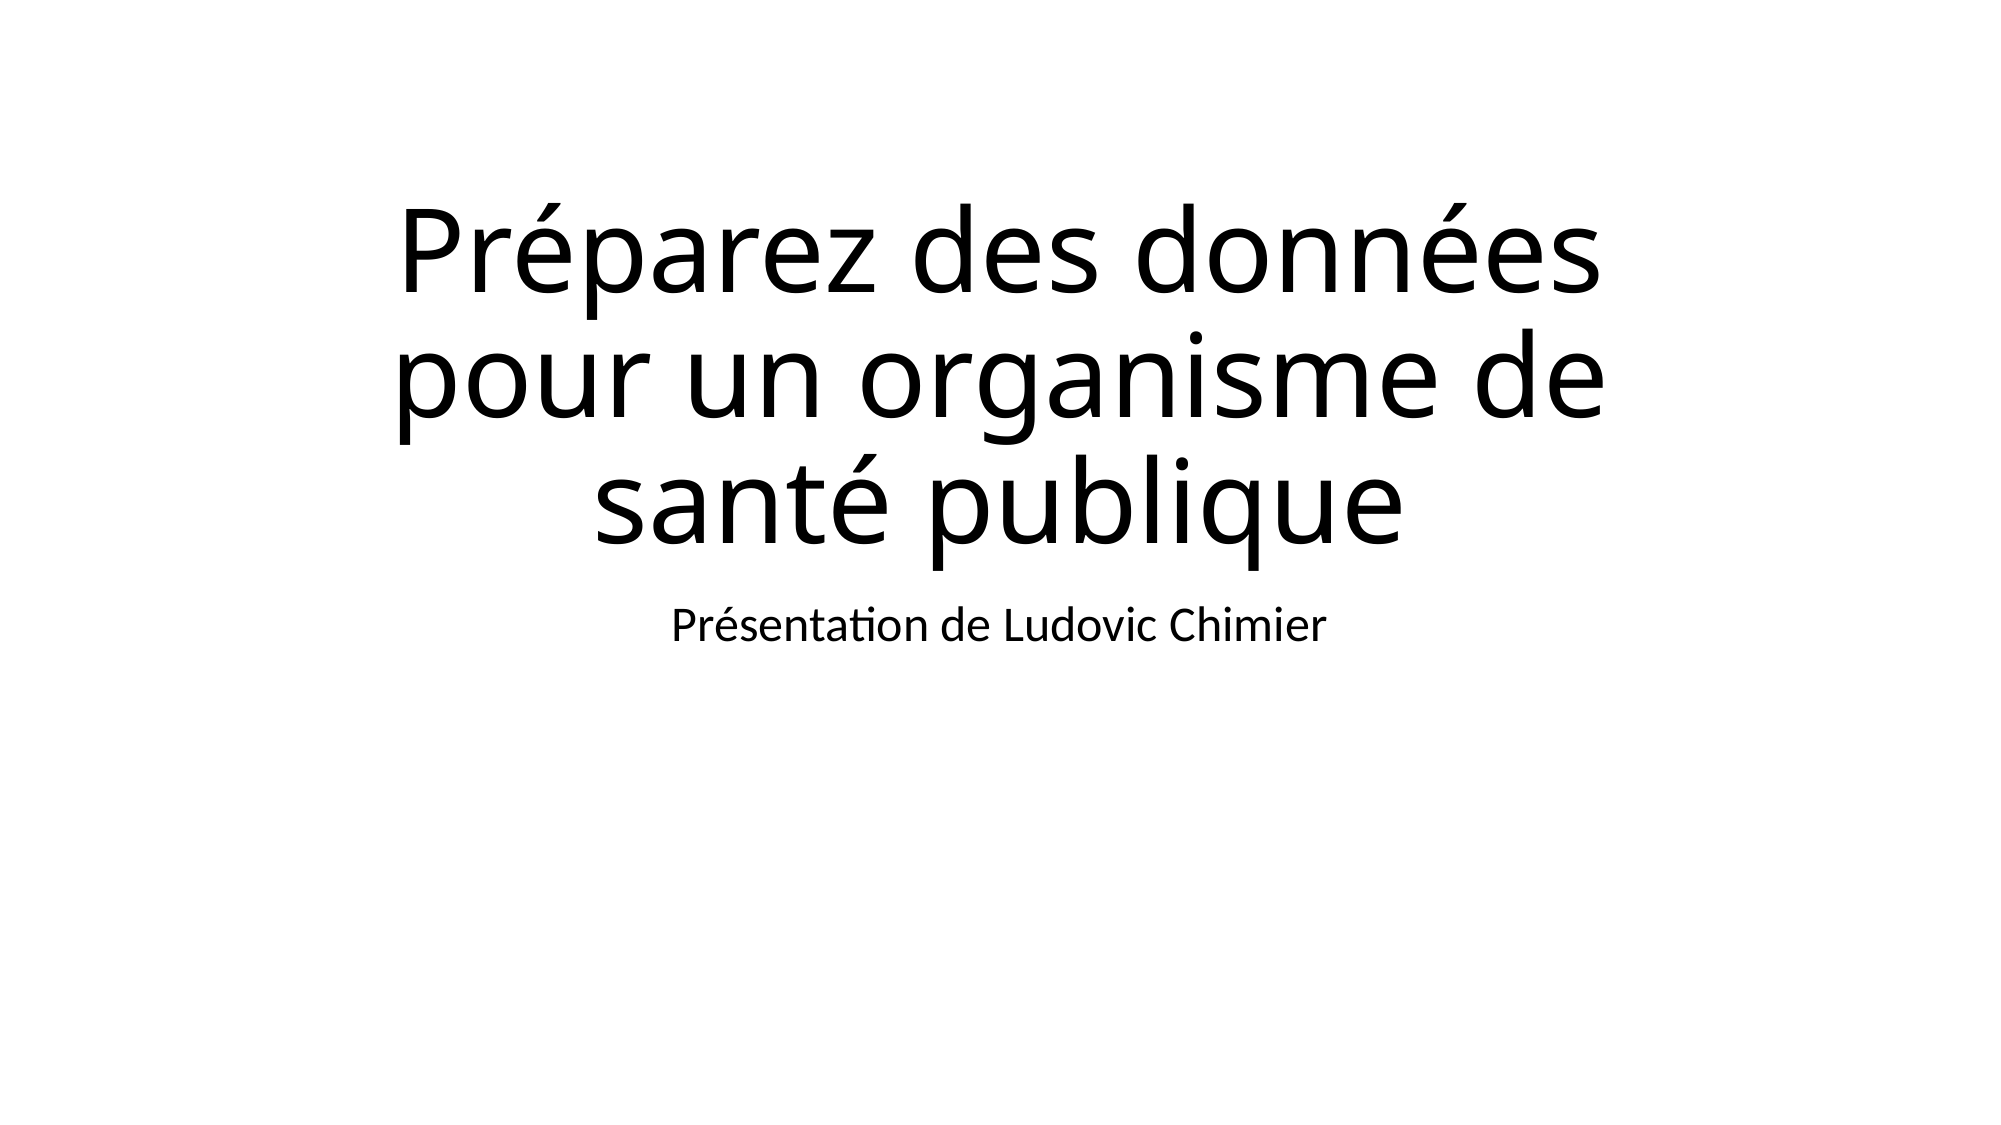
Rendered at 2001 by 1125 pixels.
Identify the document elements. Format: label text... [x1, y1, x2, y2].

subtitle Présentation de Ludovic Chimier [249, 590, 1750, 863]
title Préparez des données pour un organisme de santé publique [249, 184, 1750, 576]
